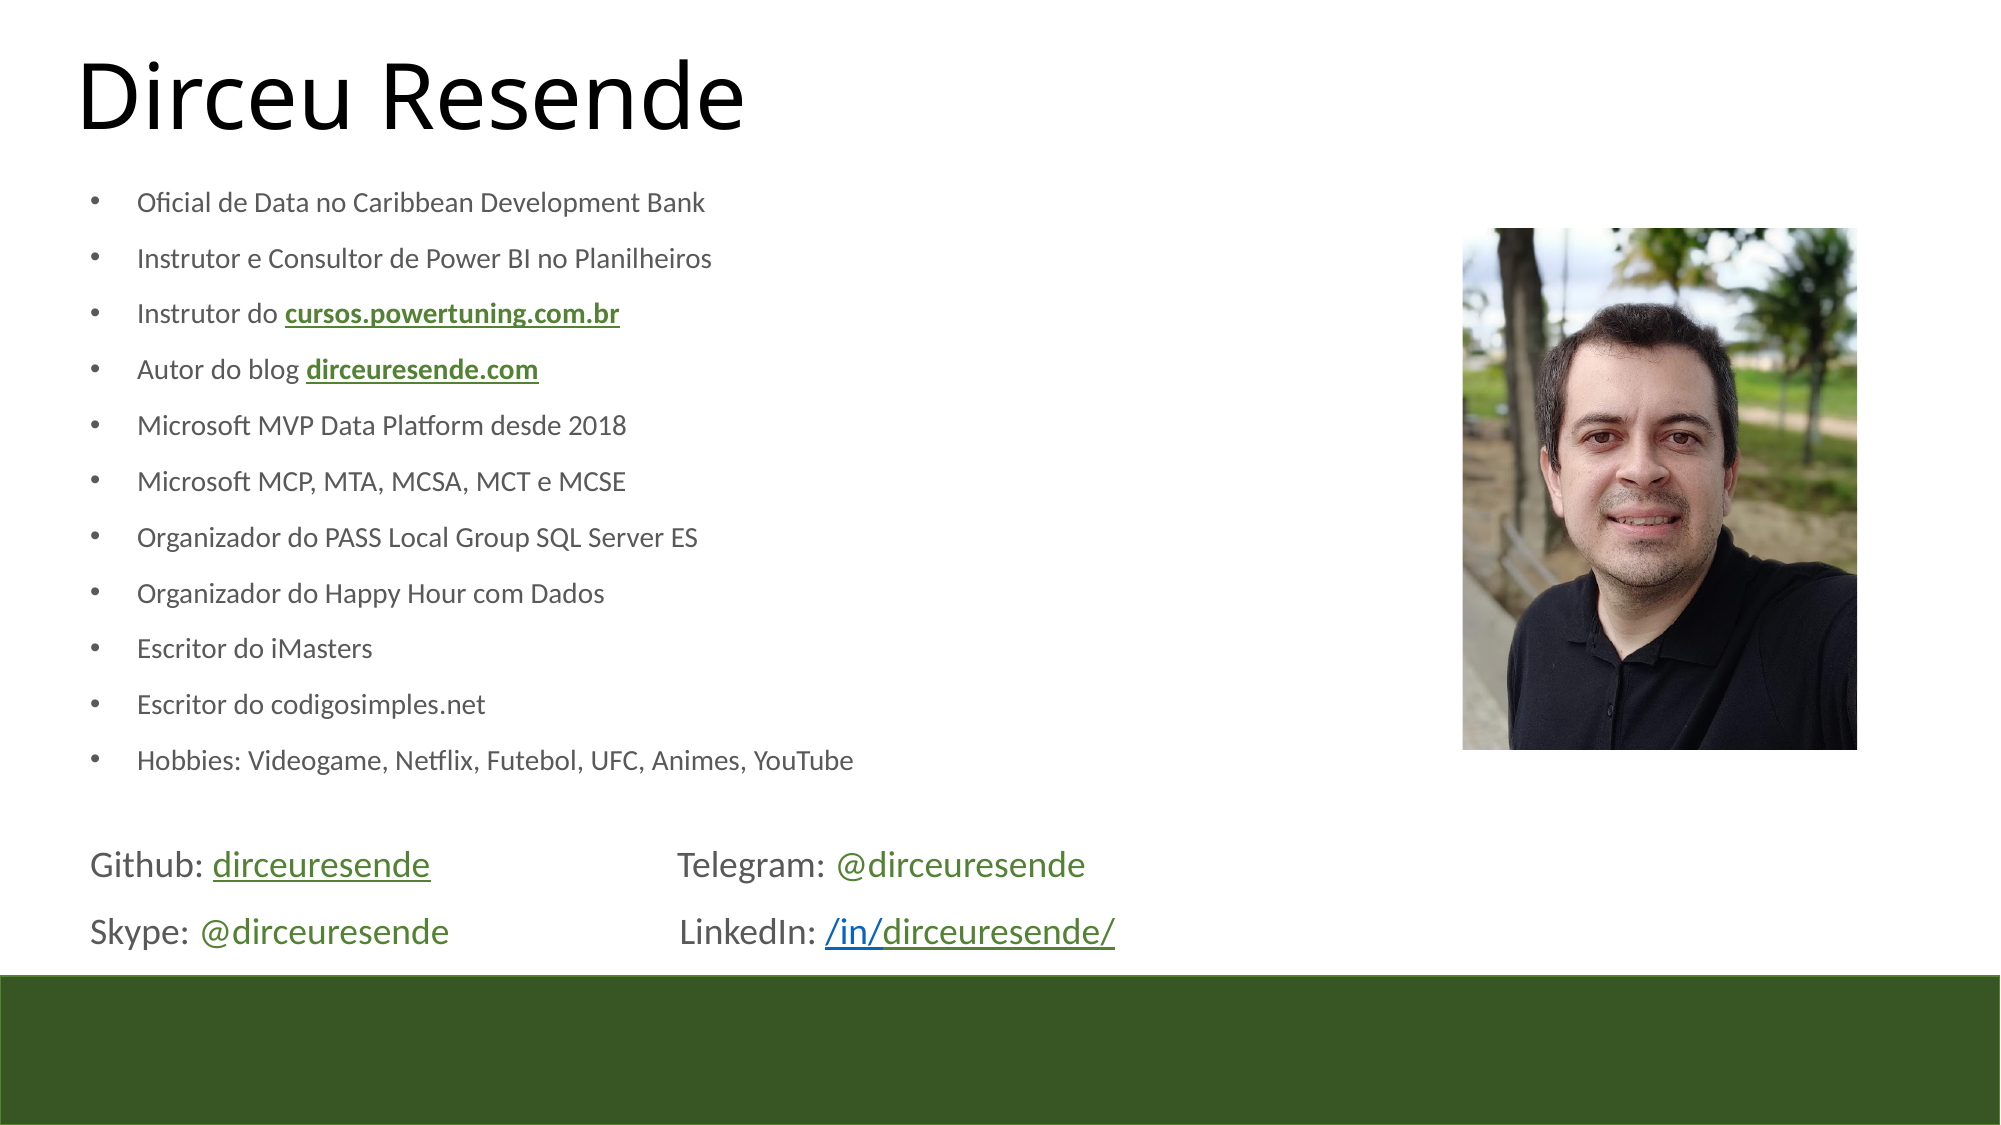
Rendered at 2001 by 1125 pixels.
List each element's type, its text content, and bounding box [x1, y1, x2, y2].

text_box Dirceu Resende [60, 21, 1075, 179]
text_box [0, 975, 2000, 1125]
text_box Oficial de Data no Caribbean Development Bank Instrutor e Consultor de Power BI no Planilheiros Instrutor do cursos.powertuning.com.br Autor do blog dirceuresende.com Microsoft MVP Data Platform desde 2018 Microsoft MCP, MTA, MCSA, MCT e MCSE Organizador do PASS Local Group SQL Server ES Organizador do Happy Hour com Dados Escritor do iMasters Escritor do codigosimples.net Hobbies: Videogame, Netflix, Futebol, UFC, Animes, YouTube [75, 175, 1196, 750]
text_box Github: dirceuresende Telegram: @dirceuresende Skype: @dirceuresende LinkedIn: /in/dirceuresende/ [75, 809, 1287, 975]
picture [1462, 228, 1858, 750]
